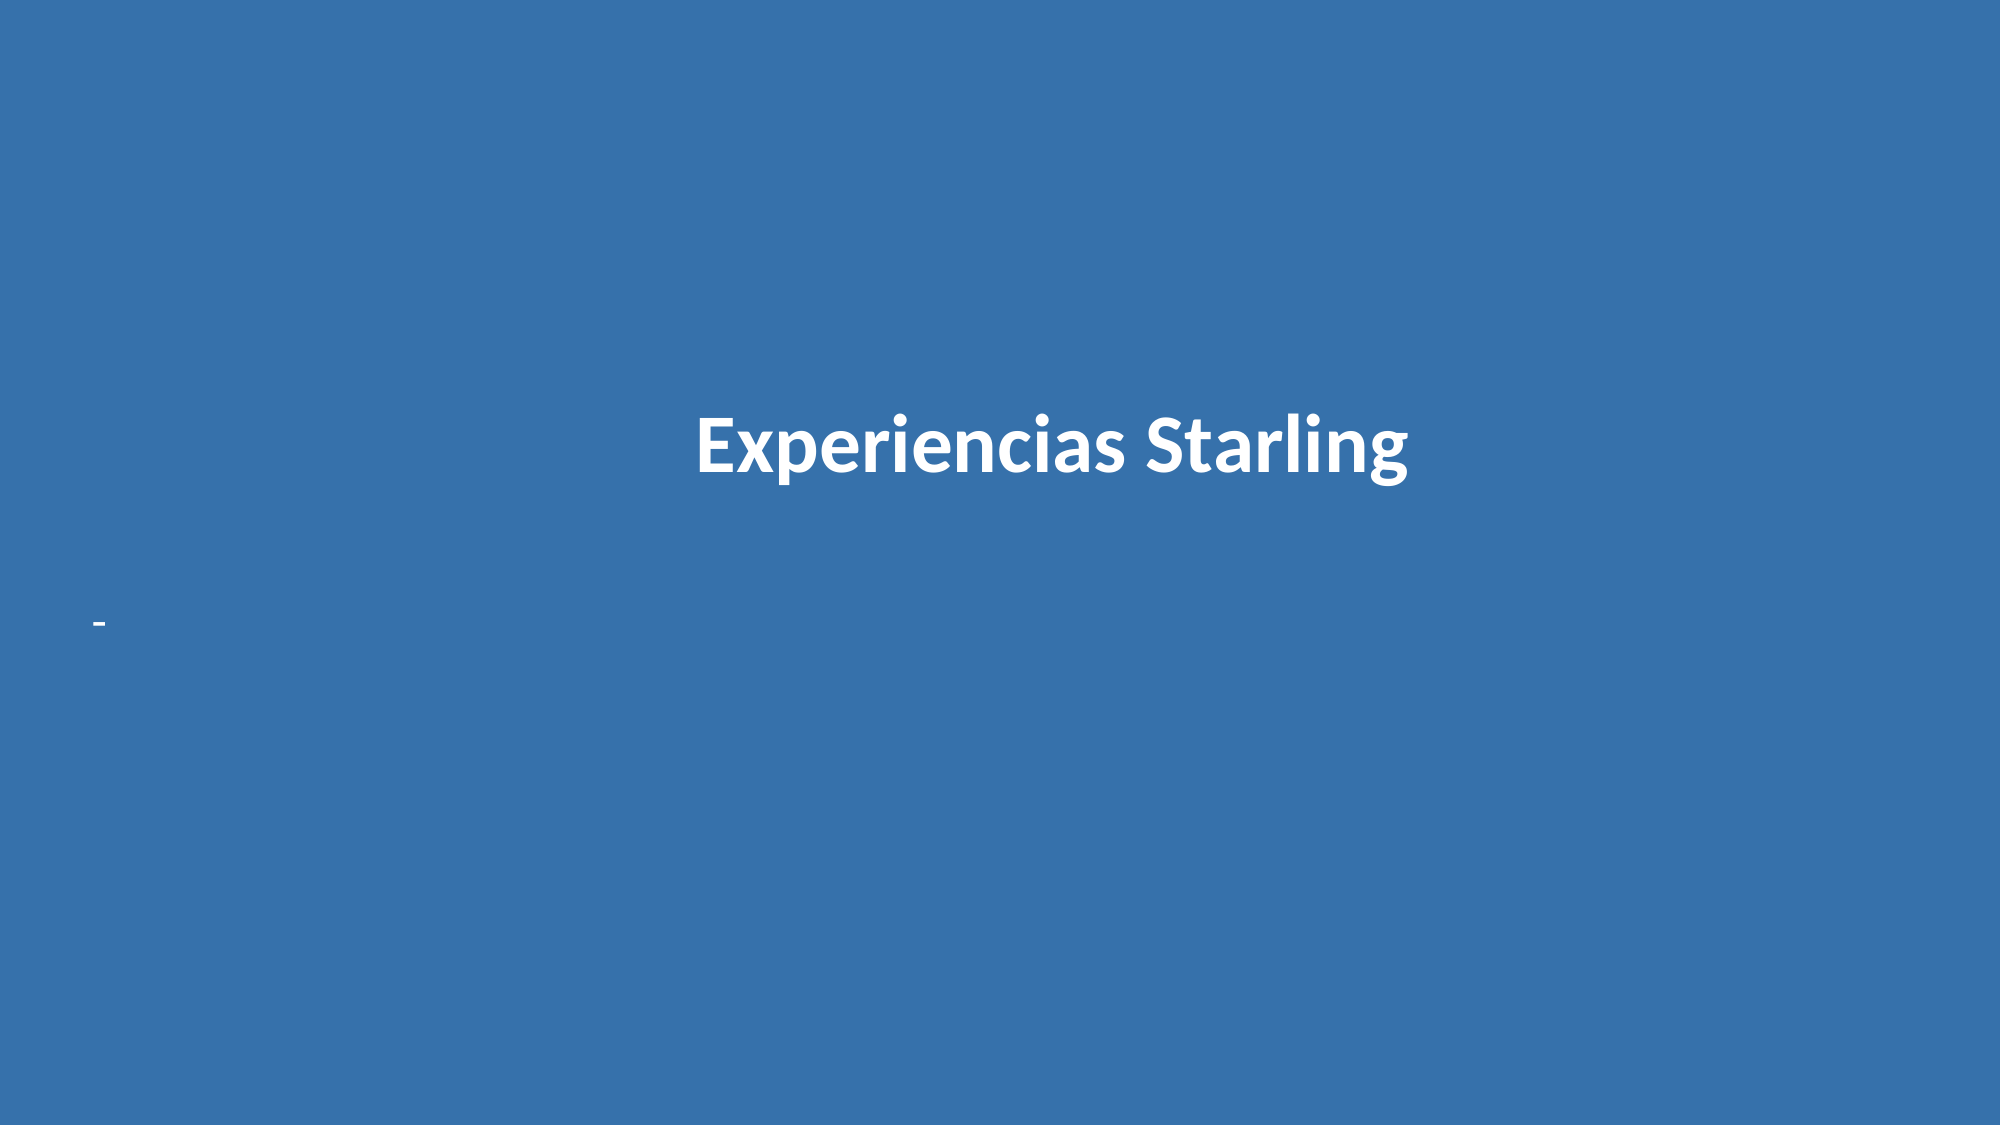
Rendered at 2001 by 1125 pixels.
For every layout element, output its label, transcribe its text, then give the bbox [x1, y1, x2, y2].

text_box [0, 0, 2000, 1125]
text_box Experiencias Starling - [76, 381, 2000, 657]
